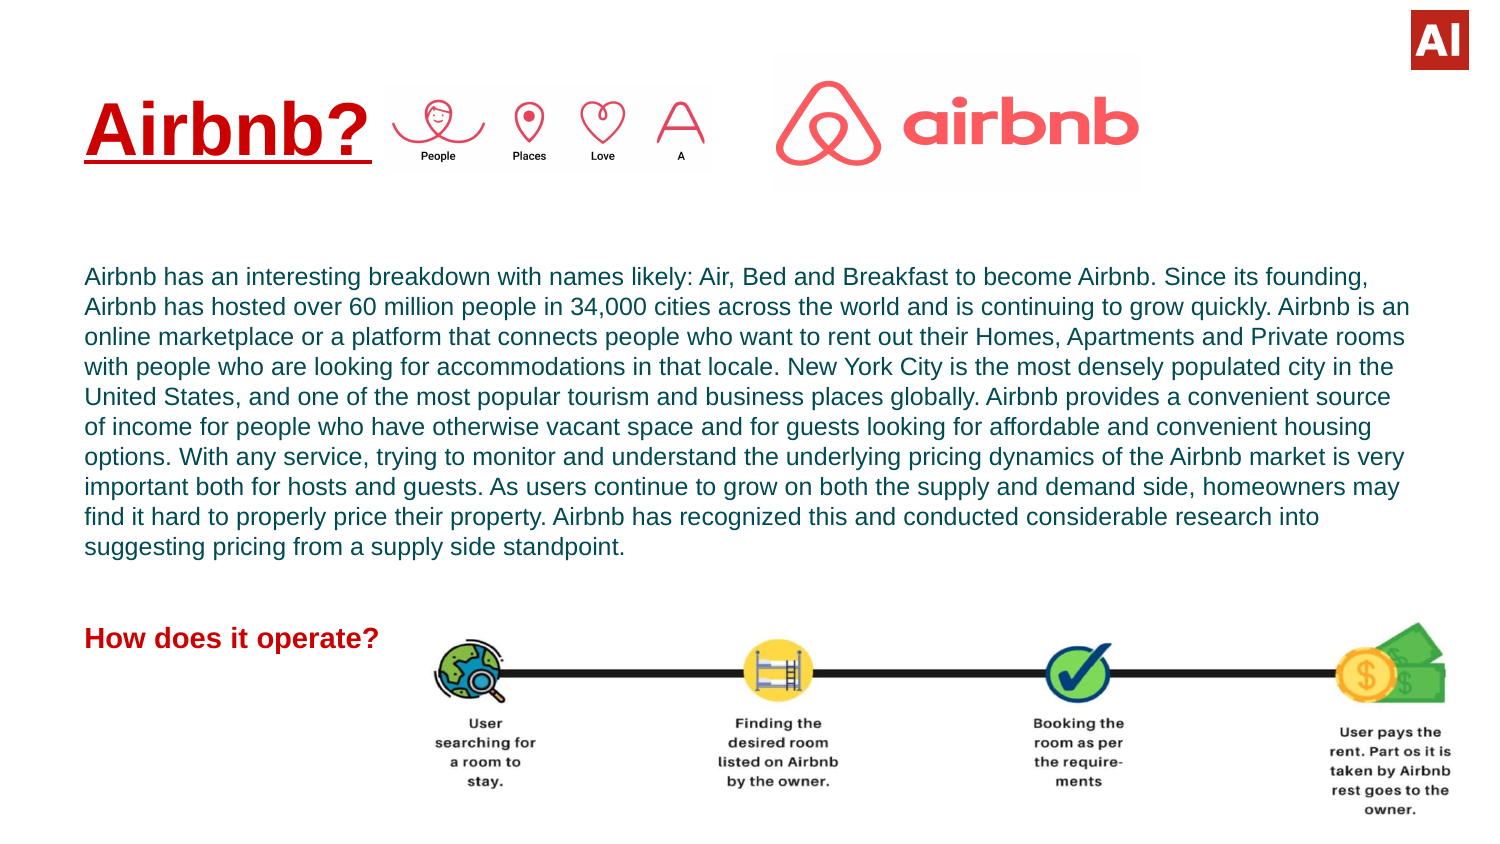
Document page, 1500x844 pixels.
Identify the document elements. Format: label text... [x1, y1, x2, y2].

picture [385, 83, 714, 174]
picture [772, 52, 1141, 192]
picture [385, 603, 1500, 840]
title Airbnb? Airbnb has an interesting breakdown with names likely: Air, Bed and Breakfast to become Airbnb. Since its founding, Airbnb has hosted over 60 million people in 34,000 cities across the world and is continuing to grow quickly. Airbnb is an online marketplace or a platform that connects people who want to rent out their Homes, Apartments and Private rooms with people who are looking for accommodations in that locale. New York City is the most densely populated city in the United States, and one of the most popular tourism and business places globally. Airbnb provides a convenient source of income for people who have otherwise vacant space and for guests looking for affordable and convenient housing options. With any service, trying to monitor and understand the underlying pricing dynamics of the Airbnb market is very important both for hosts and guests. As users continue to grow on both the supply and demand side, homeowners may find it hard to properly price their property. Airbnb has recognized this and conducted considerable research into suggesting pricing from a supply side standpoint. How does it operate? [69, 84, 1431, 760]
picture [1411, 10, 1469, 70]
